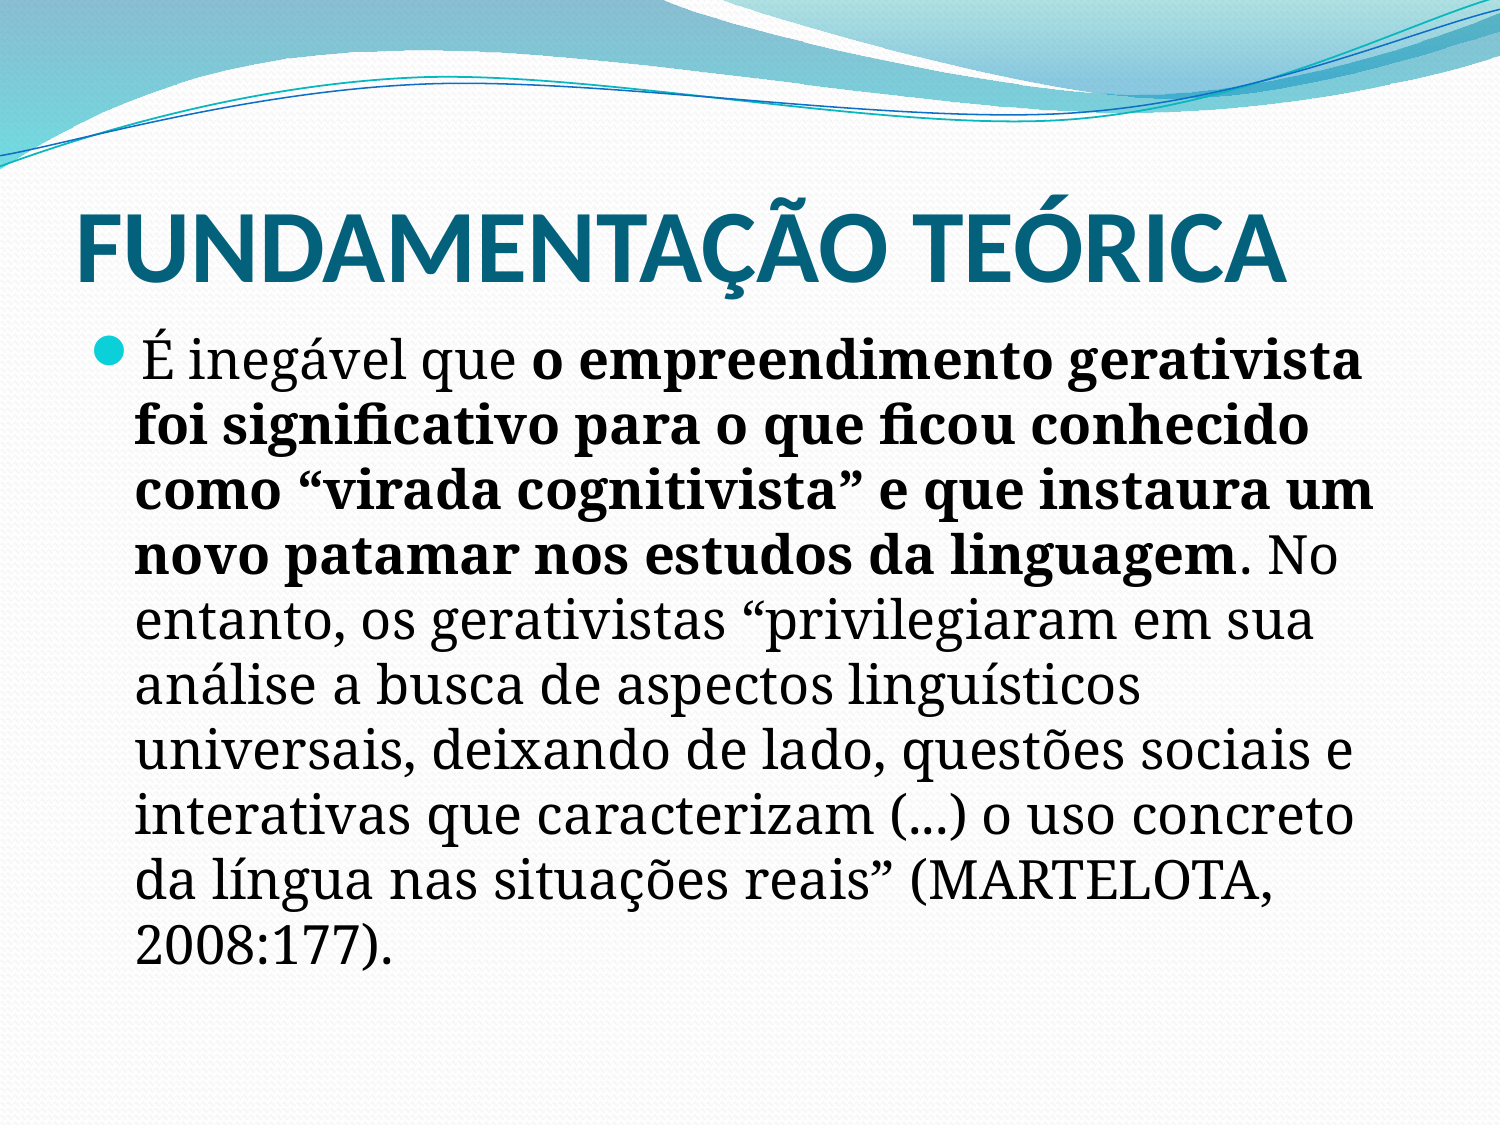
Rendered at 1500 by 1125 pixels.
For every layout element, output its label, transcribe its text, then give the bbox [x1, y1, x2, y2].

title FUNDAMENTAÇÃO TEÓRICA [75, 115, 1425, 303]
list É inegável que o empreendimento gerativista foi significativo para o que ficou conhecido como “virada cognitivista” e que instaura um novo patamar nos estudos da linguagem. No entanto, os gerativistas “privilegiaram em sua análise a busca de aspectos linguísticos universais, deixando de lado, questões sociais e interativas que caracterizam (...) o uso concreto da língua nas situações reais” (MARTELOTA, 2008:177). [75, 317, 1425, 1038]
